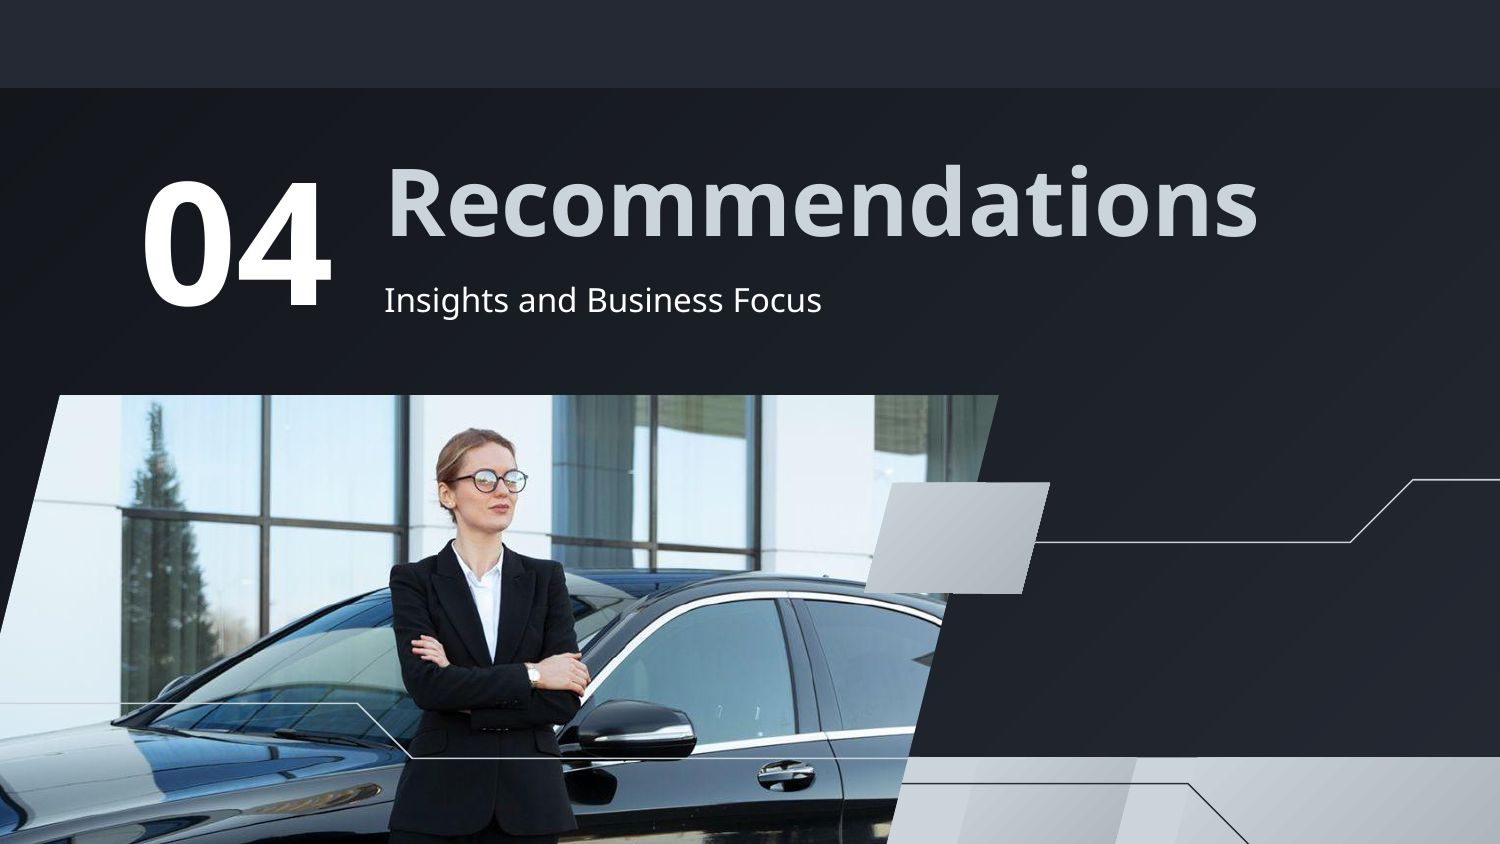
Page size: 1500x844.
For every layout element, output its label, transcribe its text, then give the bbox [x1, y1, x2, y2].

title Recommendations [369, 131, 1383, 263]
title 04 [117, 131, 357, 344]
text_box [864, 479, 1500, 594]
picture [0, 394, 1000, 844]
subtitle Insights and Business Focus [369, 263, 1383, 344]
